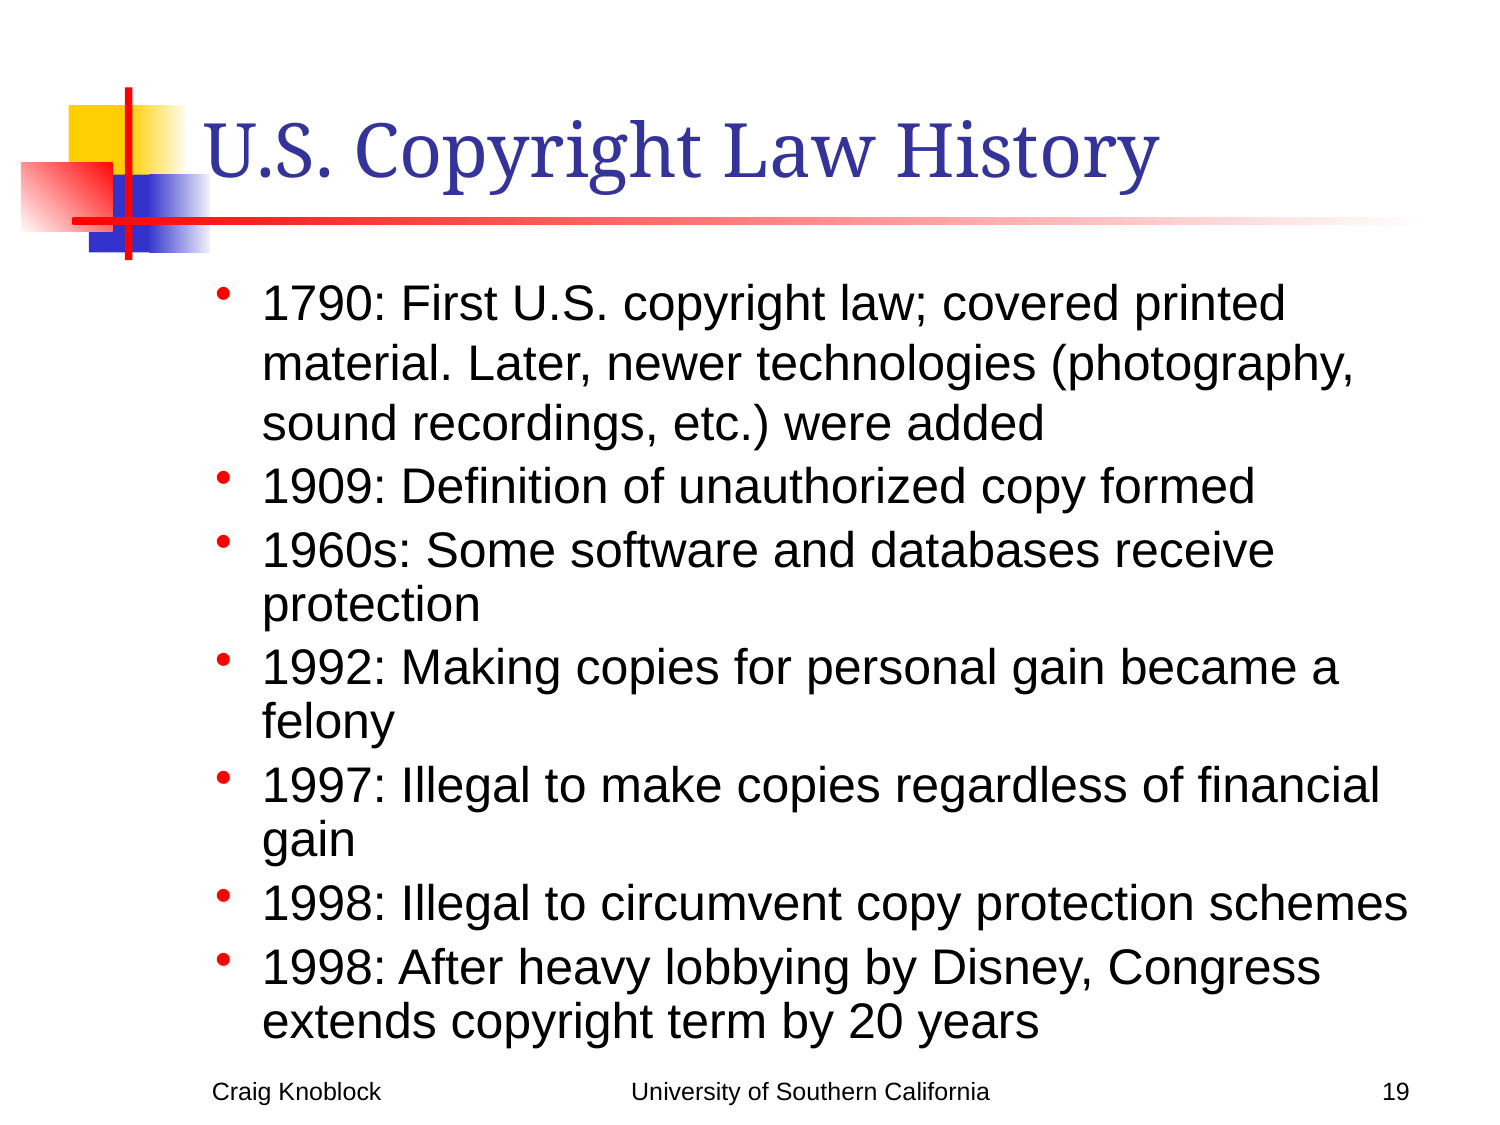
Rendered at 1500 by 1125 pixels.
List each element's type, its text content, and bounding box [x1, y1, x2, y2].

footer University of Southern California [513, 1037, 1112, 1113]
text_box Craig Knoblock [81, 1037, 513, 1113]
title U.S. Copyright Law History [188, 74, 1468, 201]
list 1790: First U.S. copyright law; covered printed material. Later, newer technologies (photography, sound recordings, etc.) were added 1909: Definition of unauthorized copy formed 1960s: Some software and databases receive protection 1992: Making copies for personal gain became a felony 1997: Illegal to make copies regardless of financial gain 1998: Illegal to circumvent copy protection schemes 1998: After heavy lobbying by Disney, Congress extends copyright term by 20 years [125, 262, 1469, 910]
slide_number 19 [1112, 1037, 1426, 1113]
